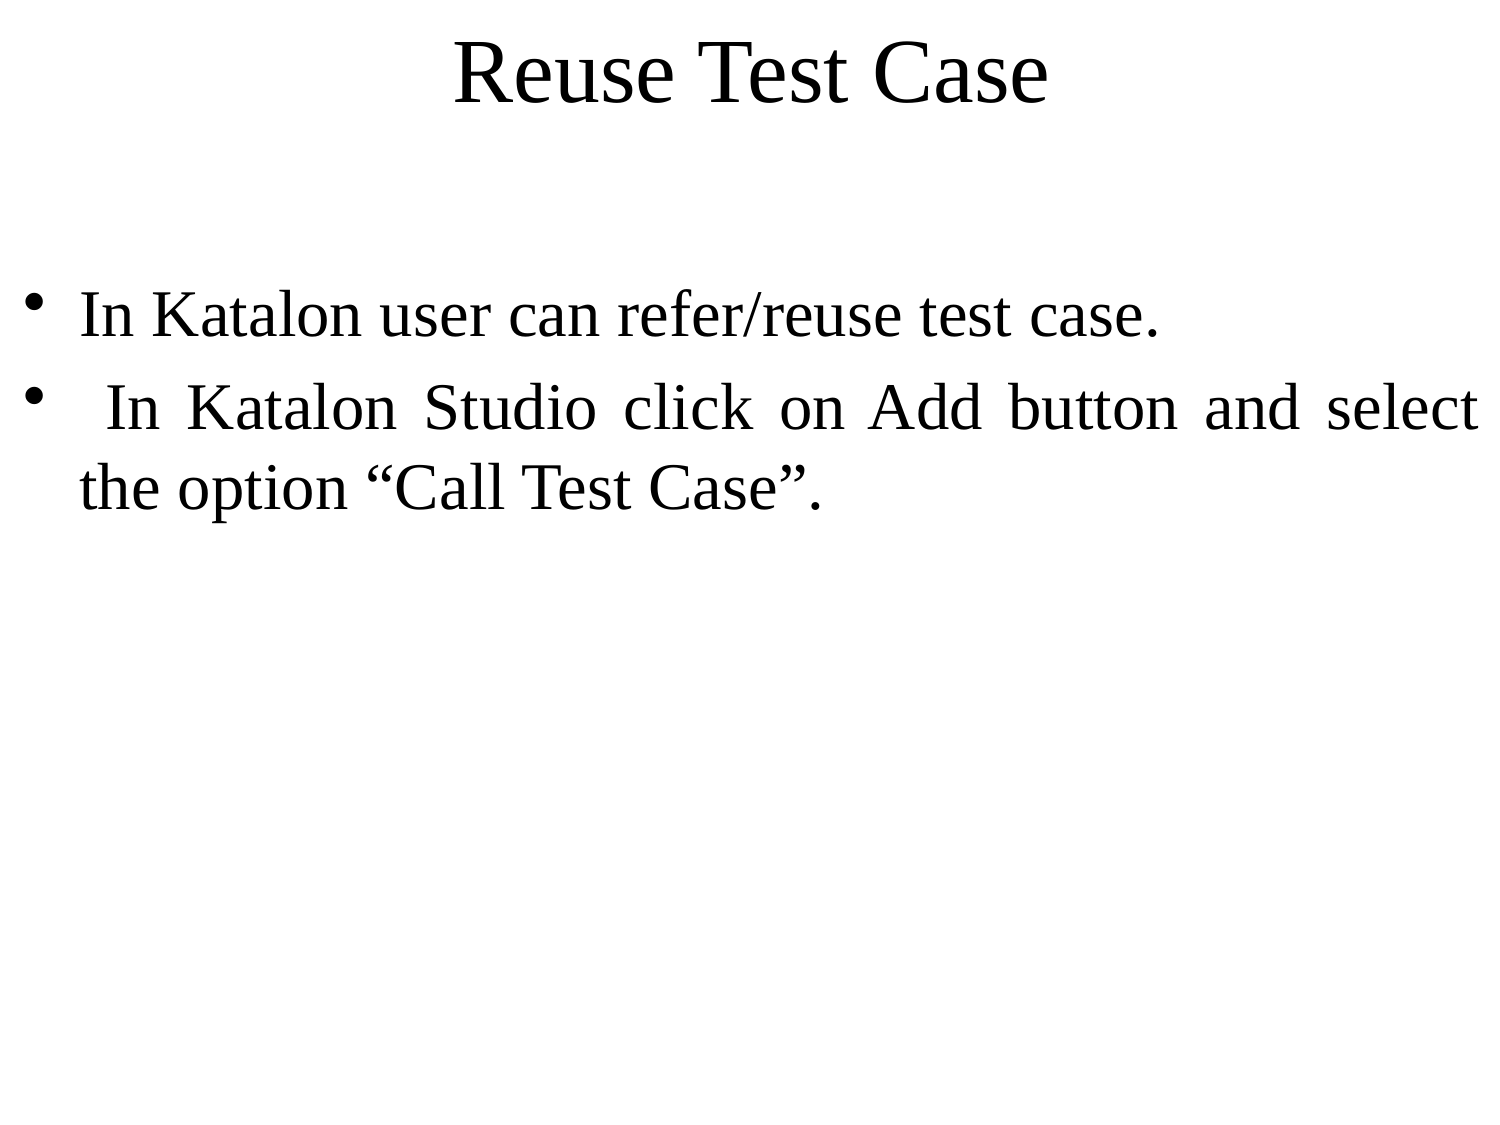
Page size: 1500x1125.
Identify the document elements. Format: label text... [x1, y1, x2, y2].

title Reuse Test Case [8, 9, 1497, 233]
list In Katalon user can refer/reuse test case. In Katalon Studio click on Add button and select the option “Call Test Case”. [8, 262, 1497, 1094]
